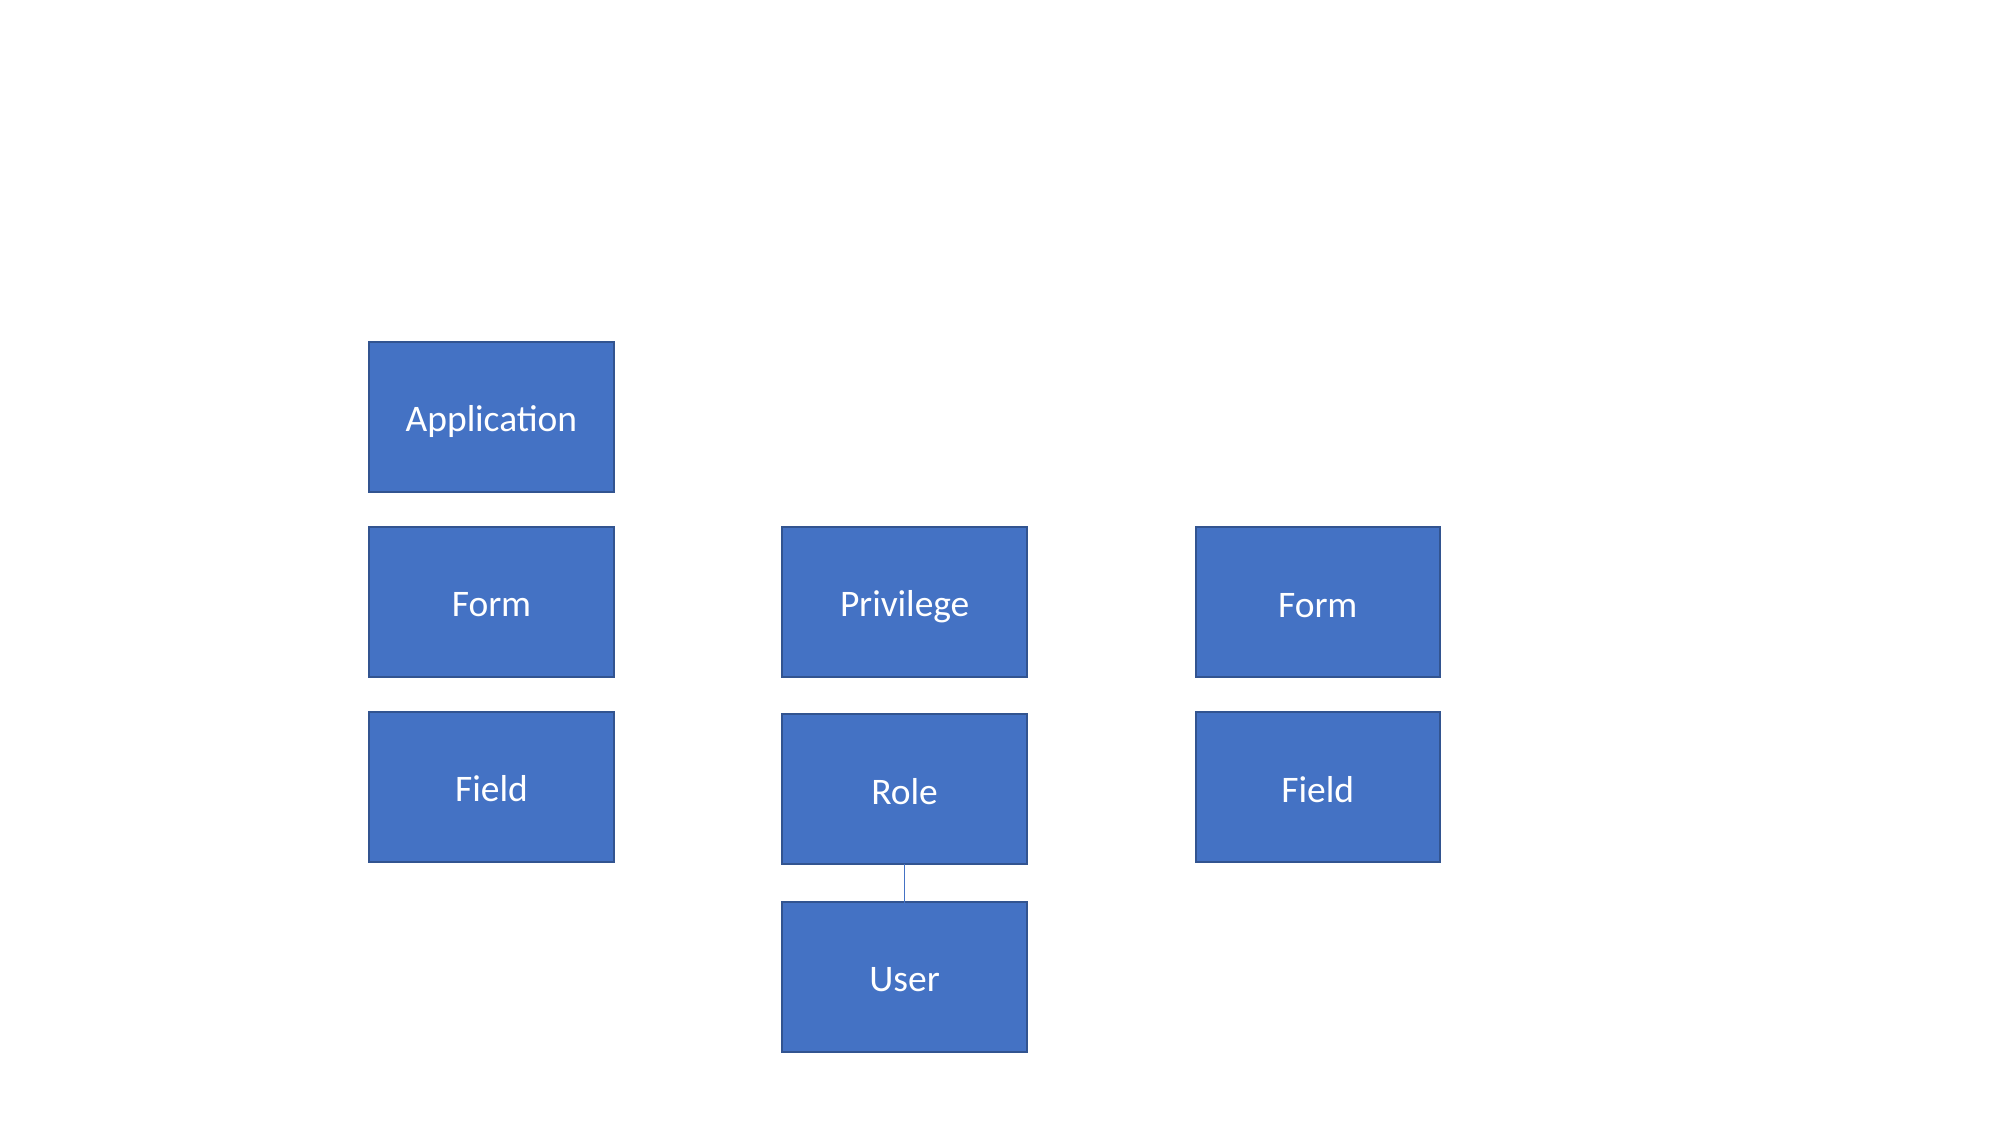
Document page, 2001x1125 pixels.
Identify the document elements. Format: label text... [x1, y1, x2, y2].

text_box User [781, 901, 1028, 1053]
text_box Form [1195, 526, 1441, 678]
text_box Field [1195, 711, 1441, 863]
text_box Form [368, 526, 615, 678]
text_box Role [781, 713, 1028, 865]
text_box Application [368, 341, 615, 493]
text_box Field [368, 711, 615, 863]
text_box Privilege [781, 526, 1028, 678]
